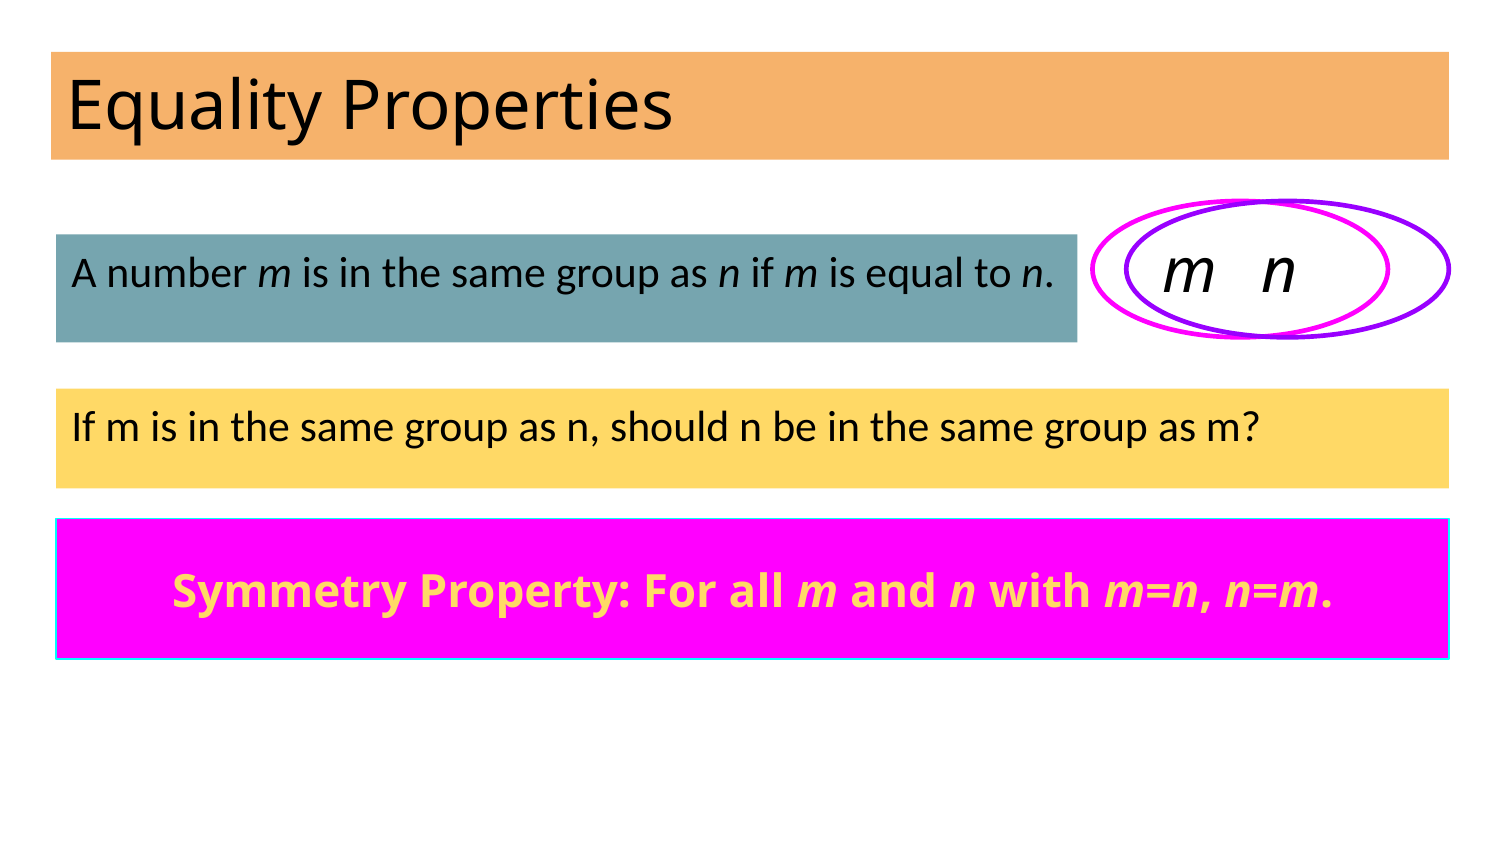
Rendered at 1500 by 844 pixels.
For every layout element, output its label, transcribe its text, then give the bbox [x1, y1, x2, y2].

text_box [1149, 323, 1256, 338]
text_box [1150, 200, 1259, 215]
text_box Symmetry Property: For all m and n with m=n, n=m. [56, 518, 1449, 659]
text_box [1092, 216, 1147, 322]
text_box m [1147, 304, 1185, 323]
title Equality Properties [51, 51, 1449, 160]
list A number m is in the same group as n if m is equal to n. [56, 234, 1078, 343]
text_box m [1147, 215, 1186, 234]
list If m is in the same group as n, should n be in the same group as m? [56, 388, 1449, 489]
text_box [1126, 200, 1449, 338]
